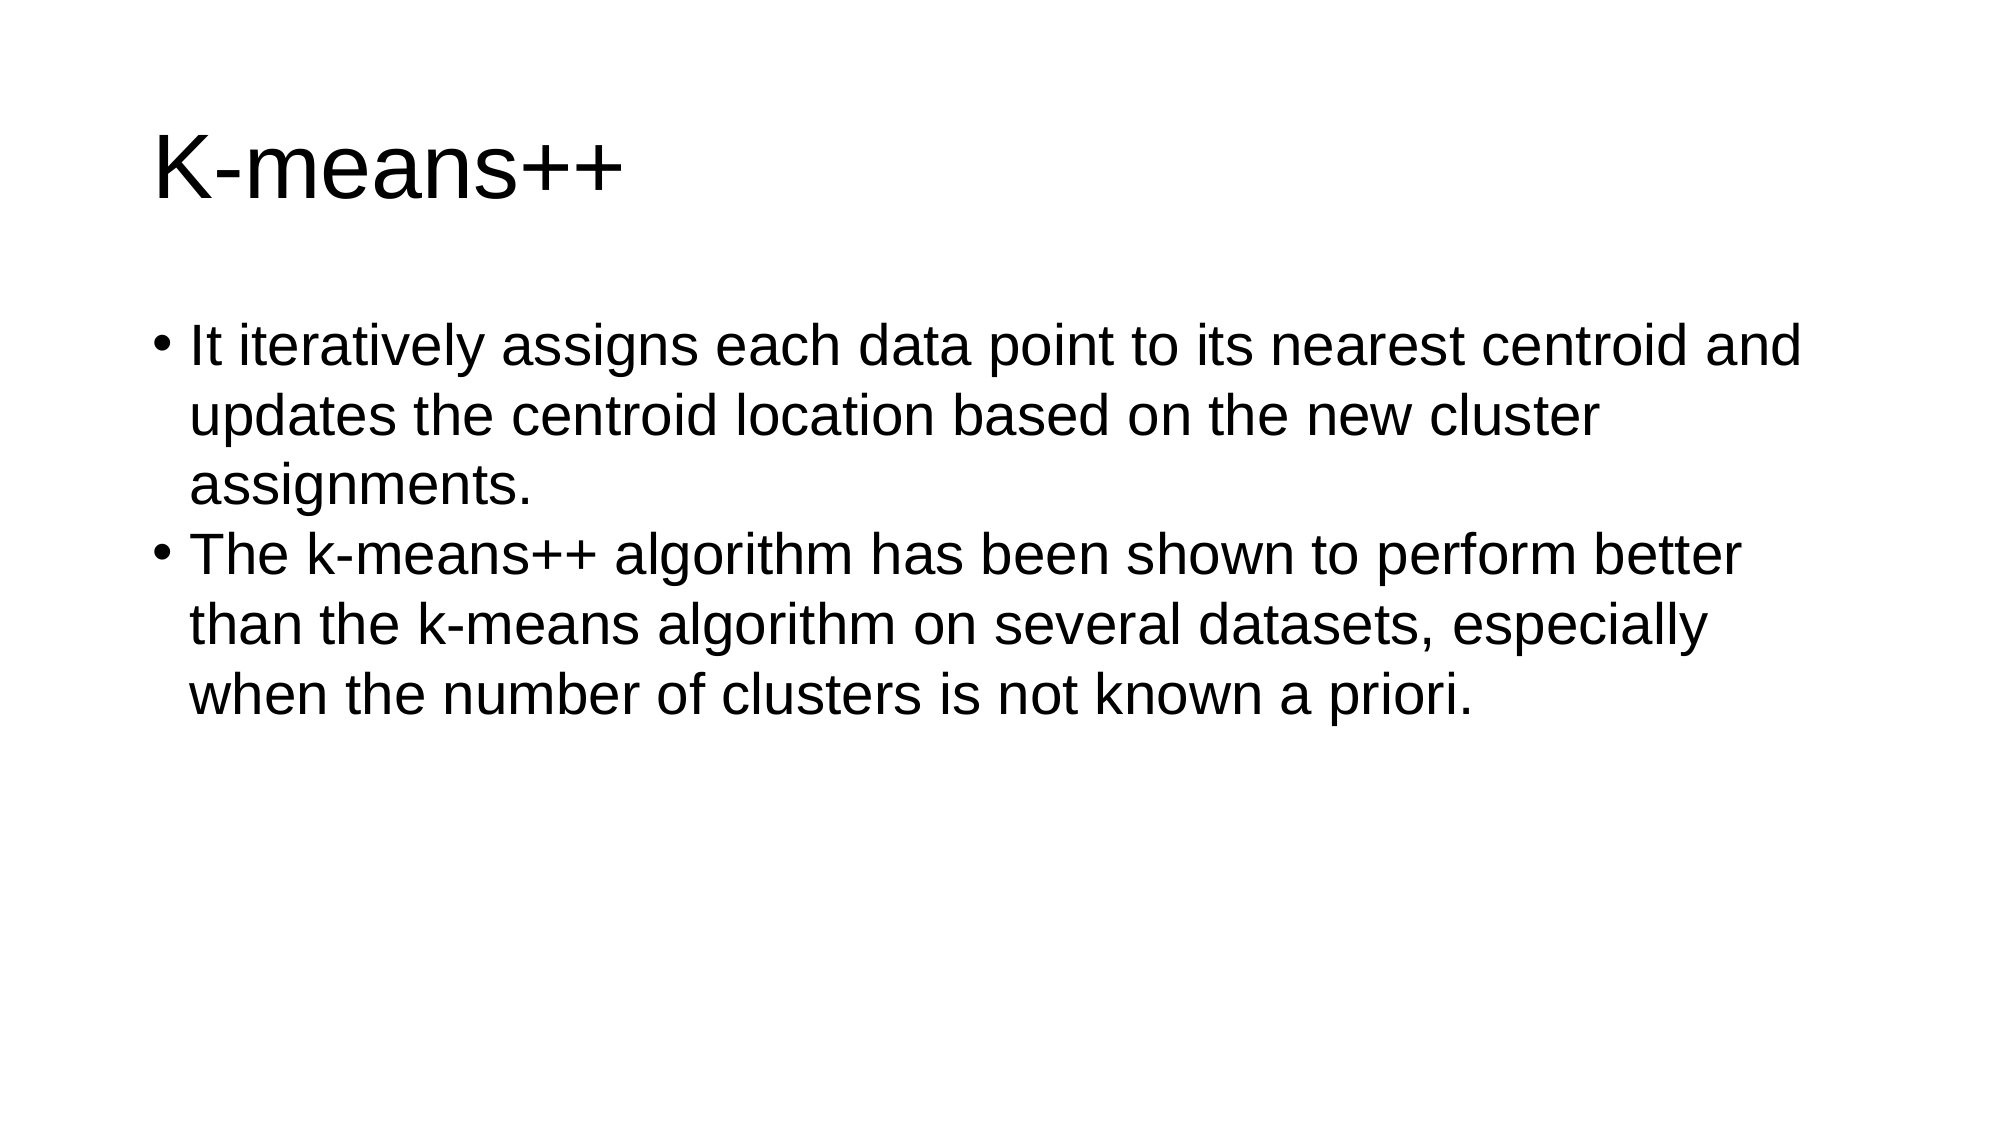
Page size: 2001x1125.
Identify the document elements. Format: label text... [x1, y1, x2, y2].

list It iteratively assigns each data point to its nearest centroid and updates the centroid location based on the new cluster assignments. The k-means++ algorithm has been shown to perform better than the k-means algorithm on several datasets, especially when the number of clusters is not known a priori. [137, 299, 1863, 1014]
title K-means++ [137, 59, 1863, 278]
